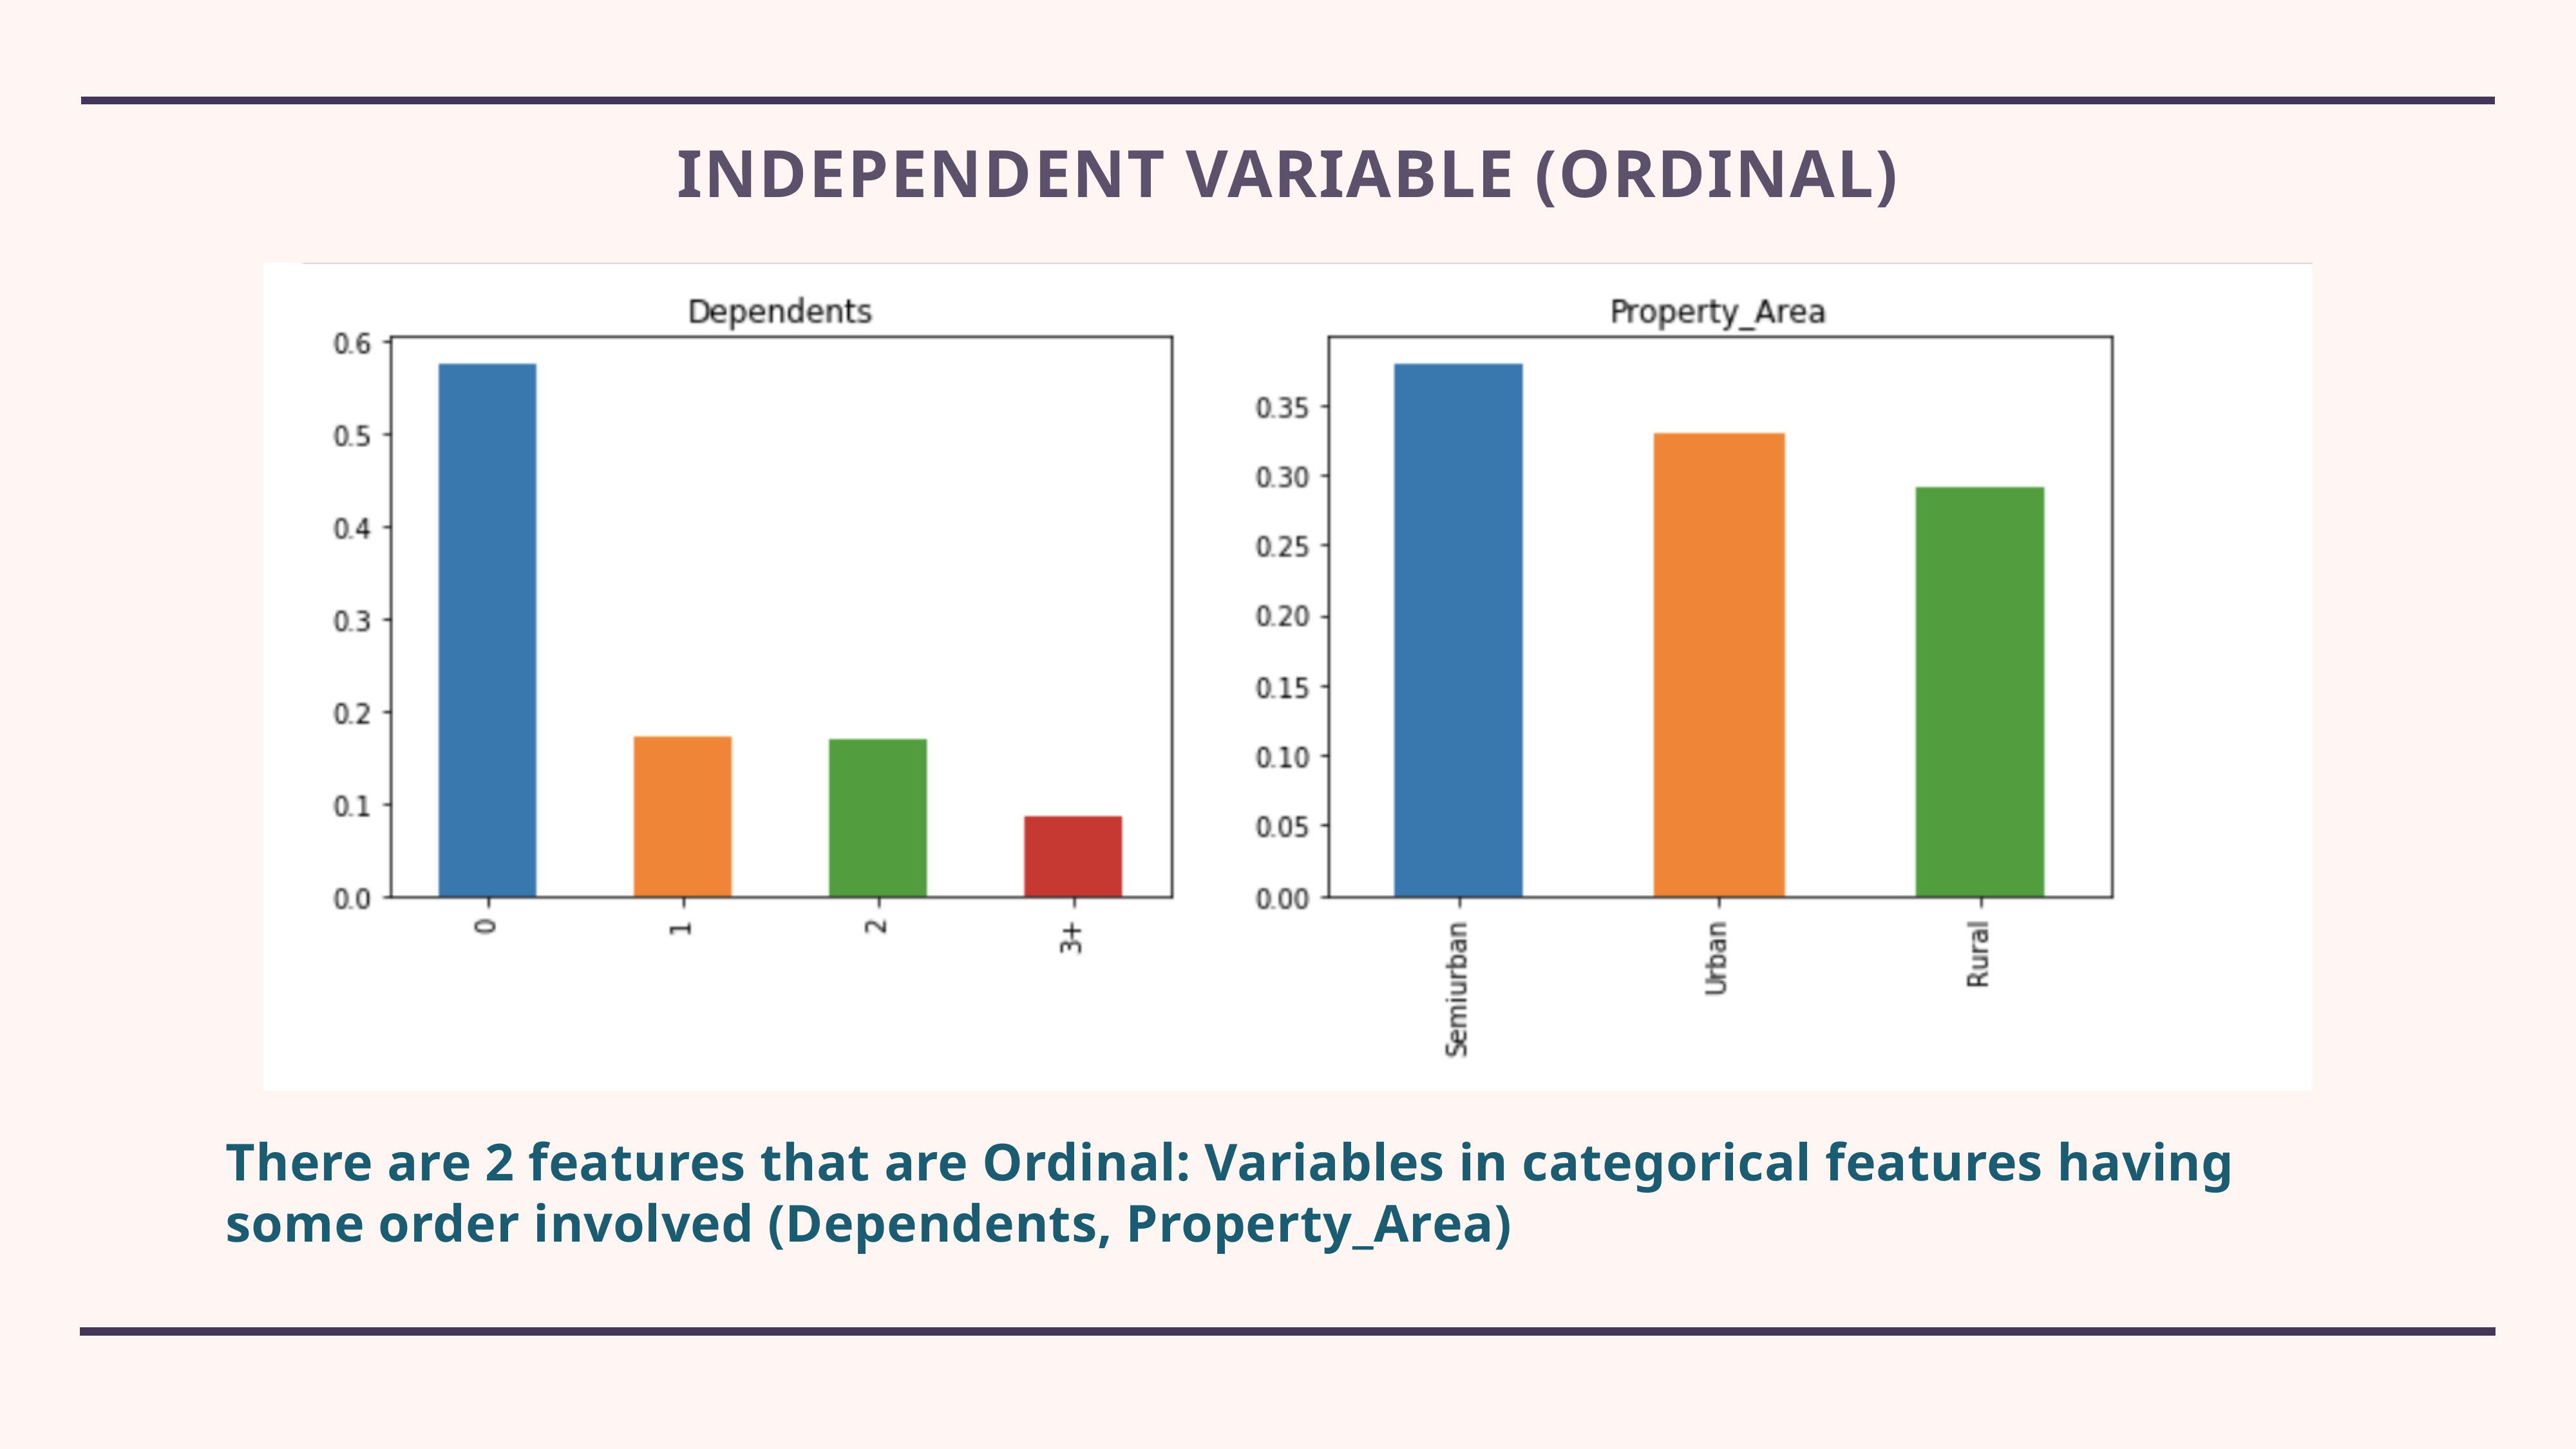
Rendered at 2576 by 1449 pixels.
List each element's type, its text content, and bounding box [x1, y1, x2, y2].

title Independent Variable (Ordinal) [220, 135, 2356, 310]
picture [263, 263, 2313, 1092]
list There are 2 features that are Ordinal: Variables in categorical features having some order involved (Dependents, Property_Area) [220, 1124, 2356, 1449]
